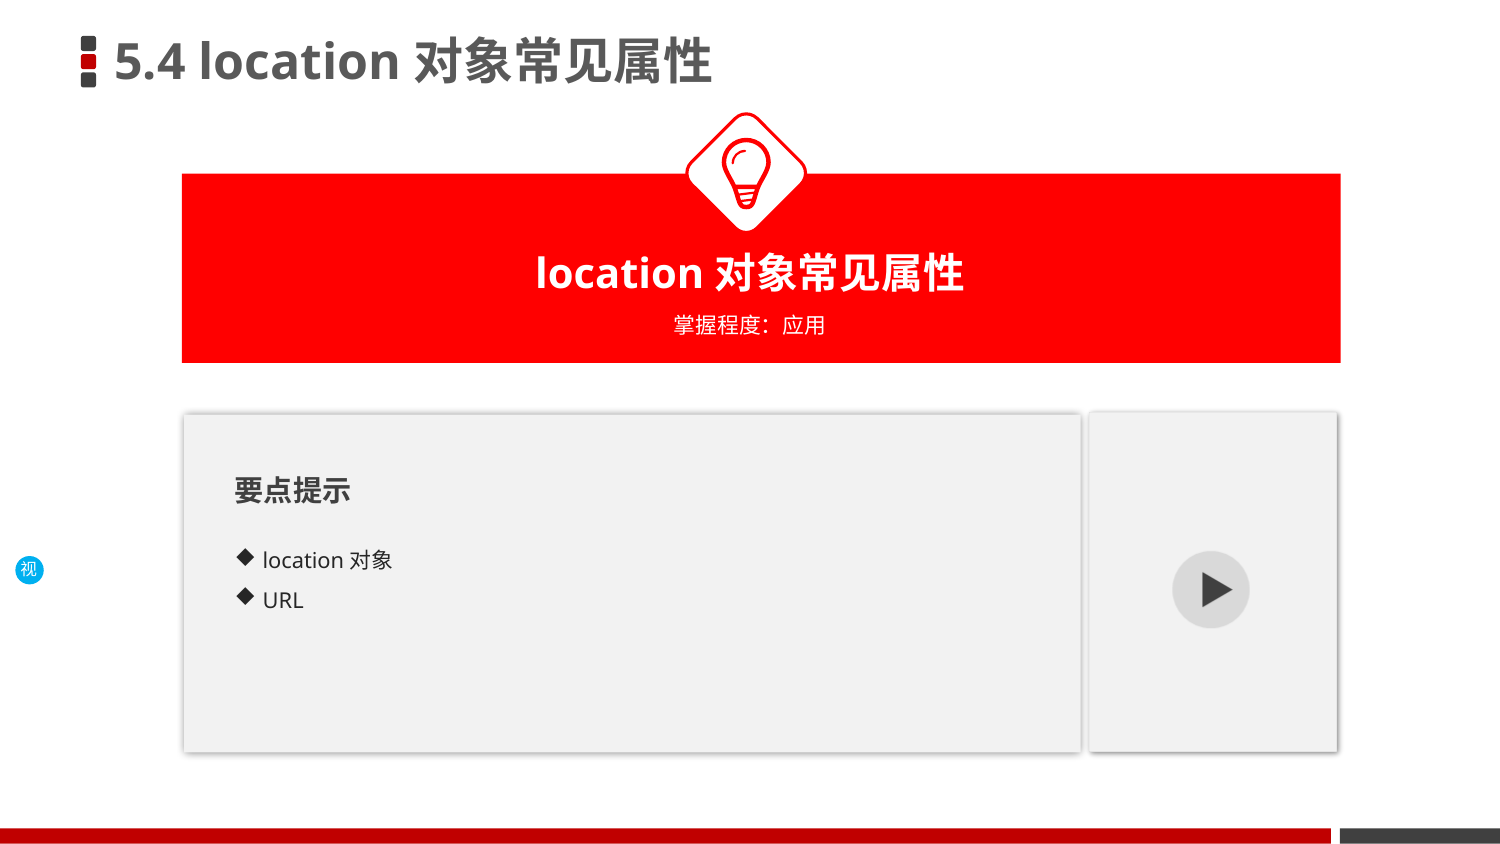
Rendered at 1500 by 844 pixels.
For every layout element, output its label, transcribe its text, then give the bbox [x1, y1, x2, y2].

text_box 要点提示 [219, 465, 797, 515]
text_box [182, 412, 1077, 755]
text_box [684, 130, 808, 235]
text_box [721, 137, 771, 210]
text_box [180, 172, 1343, 365]
picture [1082, 405, 1348, 762]
text_box 5.4 location对象常见属性 [103, 0, 987, 130]
text_box 掌握程度：应用 [496, 304, 1004, 346]
text_box location对象常见属性 [478, 239, 1022, 304]
text_box location对象 URL [219, 526, 786, 620]
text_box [5, 551, 54, 588]
